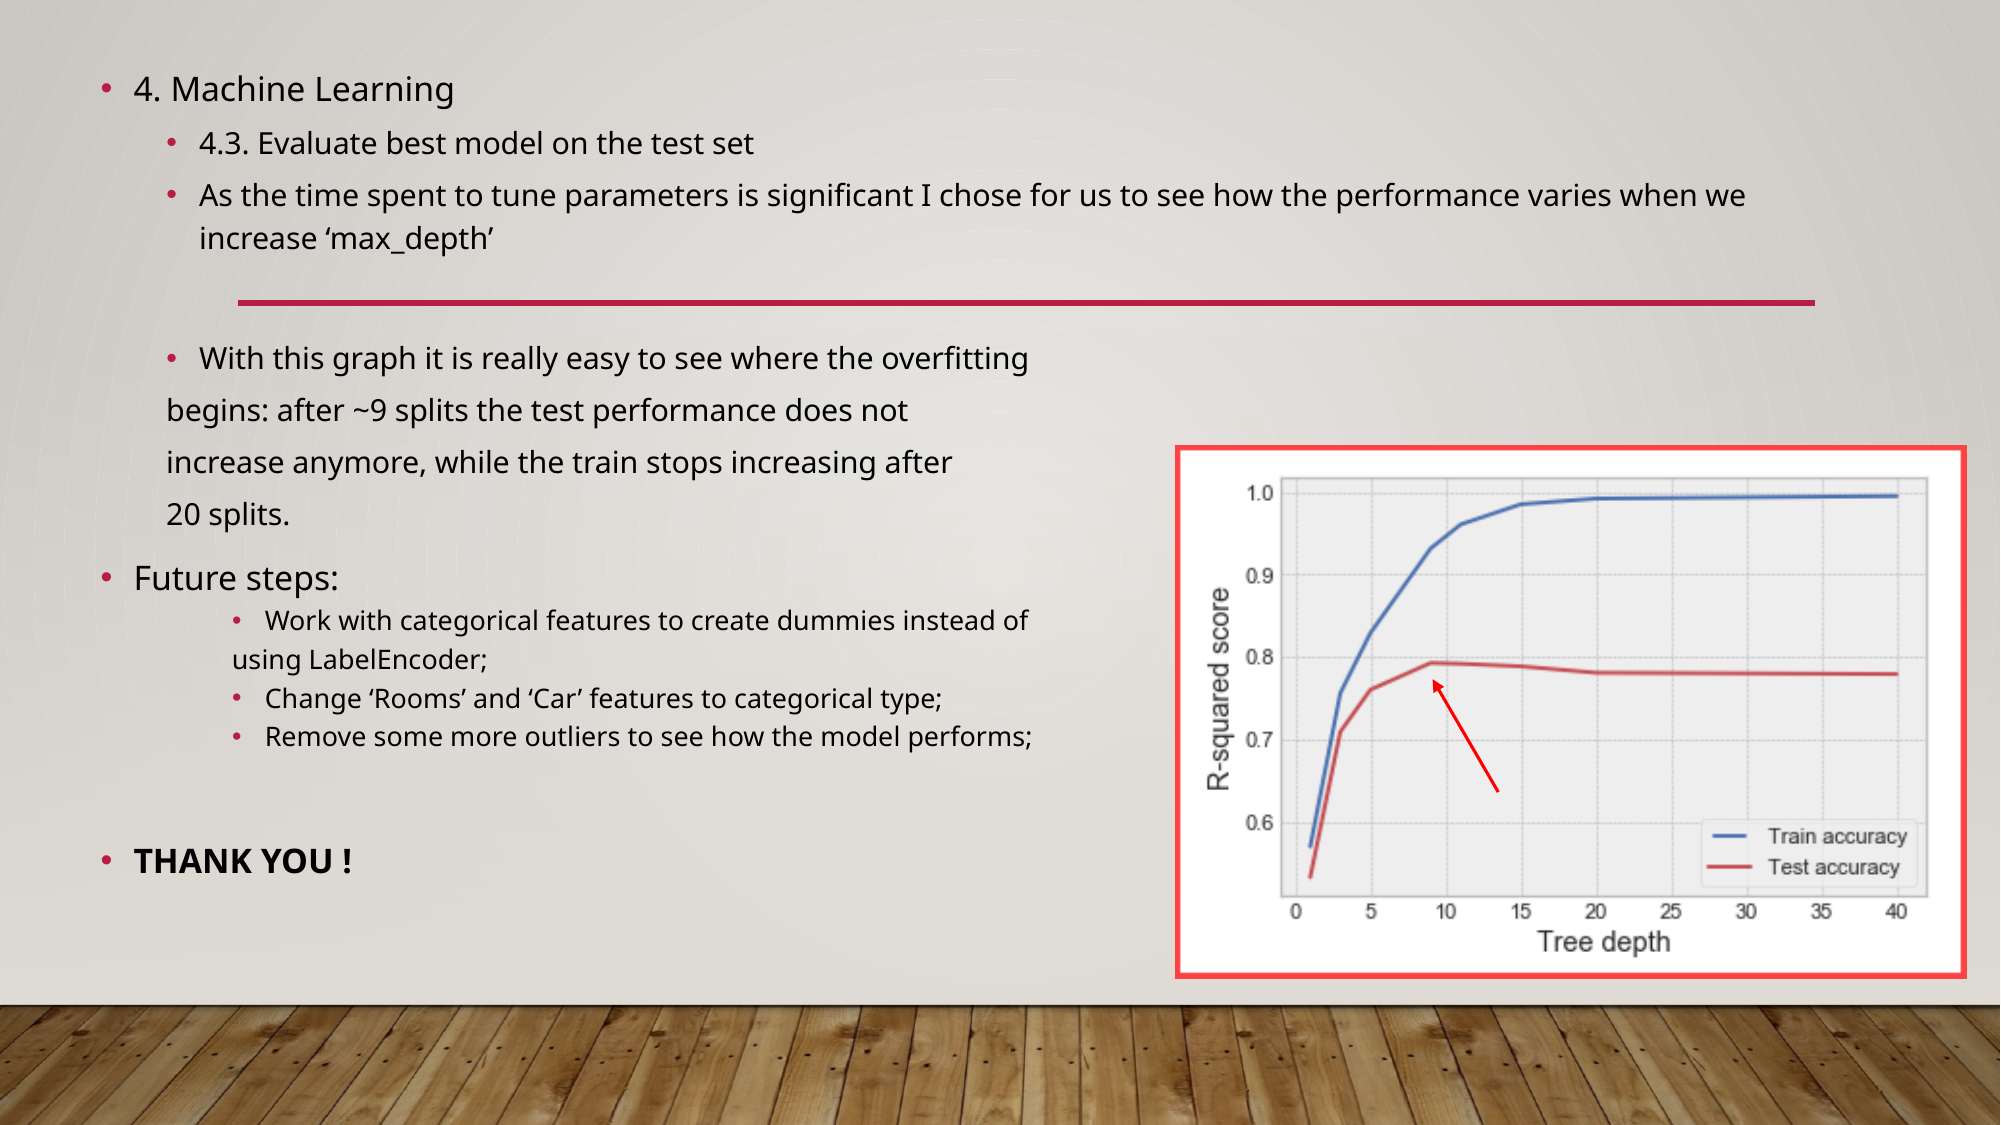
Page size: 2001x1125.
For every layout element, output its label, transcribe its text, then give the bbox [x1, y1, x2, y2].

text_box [1432, 678, 1499, 793]
list 4. Machine Learning 4.3. Evaluate best model on the test set As the time spent to tune parameters is significant I chose for us to see how the performance varies when we increase ‘max_depth’ With this graph it is really easy to see where the overfitting begins: after ~9 splits the test performance does not increase anymore, while the train stops increasing after 20 splits. Future steps: Work with categorical features to create dummies instead of using LabelEncoder; Change ‘Rooms’ and ‘Car’ features to categorical type; Remove some more outliers to see how the model performs; THANK YOU ! [85, 52, 1814, 897]
picture [1175, 445, 1967, 979]
picture [0, 1005, 2000, 1125]
